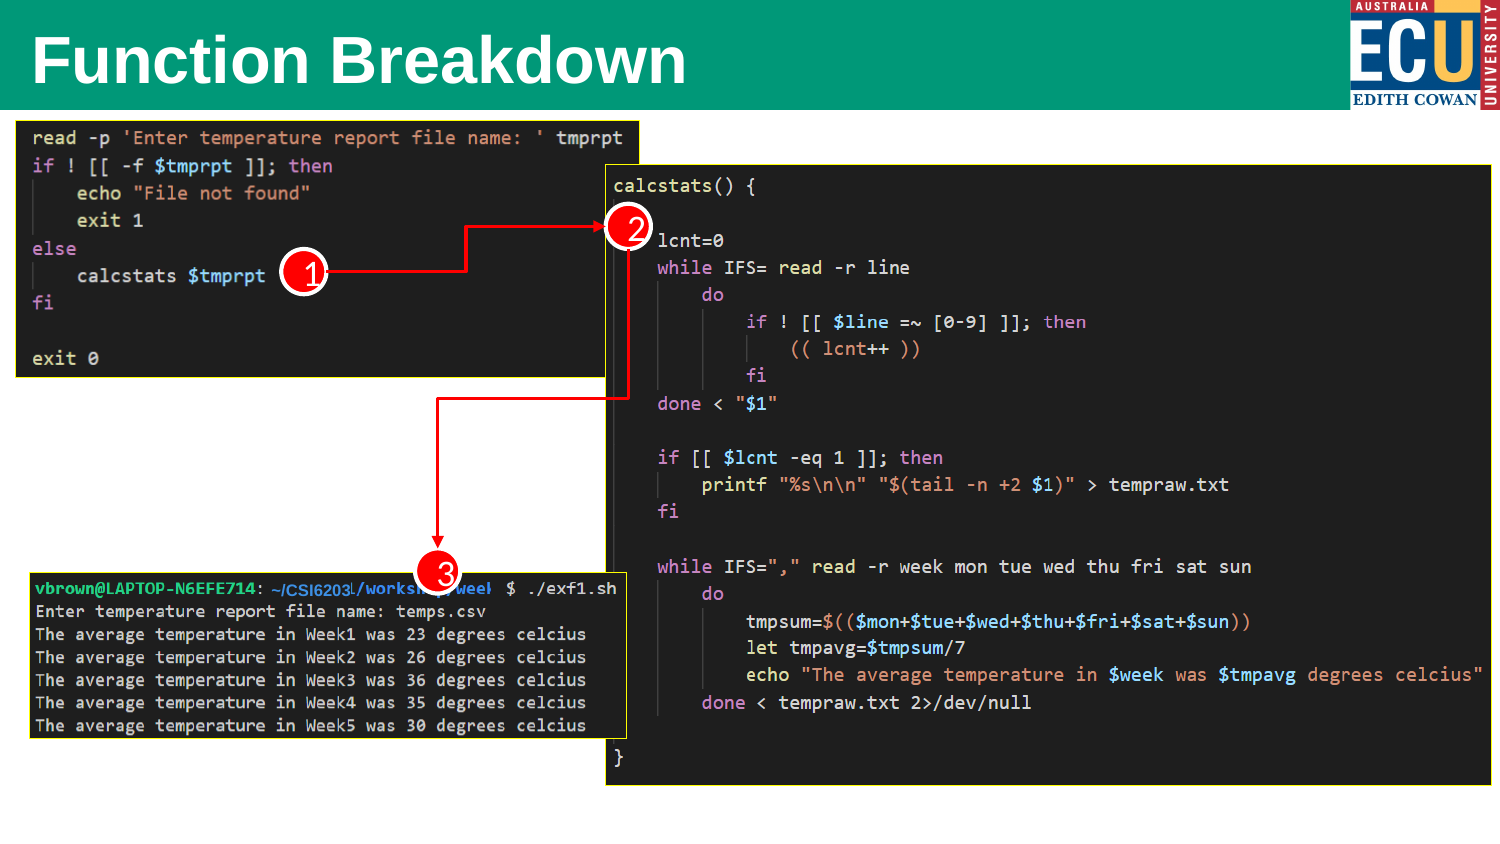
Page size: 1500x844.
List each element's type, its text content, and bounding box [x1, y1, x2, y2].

text_box 3 [413, 546, 463, 570]
picture [15, 120, 1492, 786]
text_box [383, 303, 683, 495]
picture [1351, 0, 1500, 110]
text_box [326, 226, 606, 272]
text_box Function Breakdown [28, 14, 740, 97]
